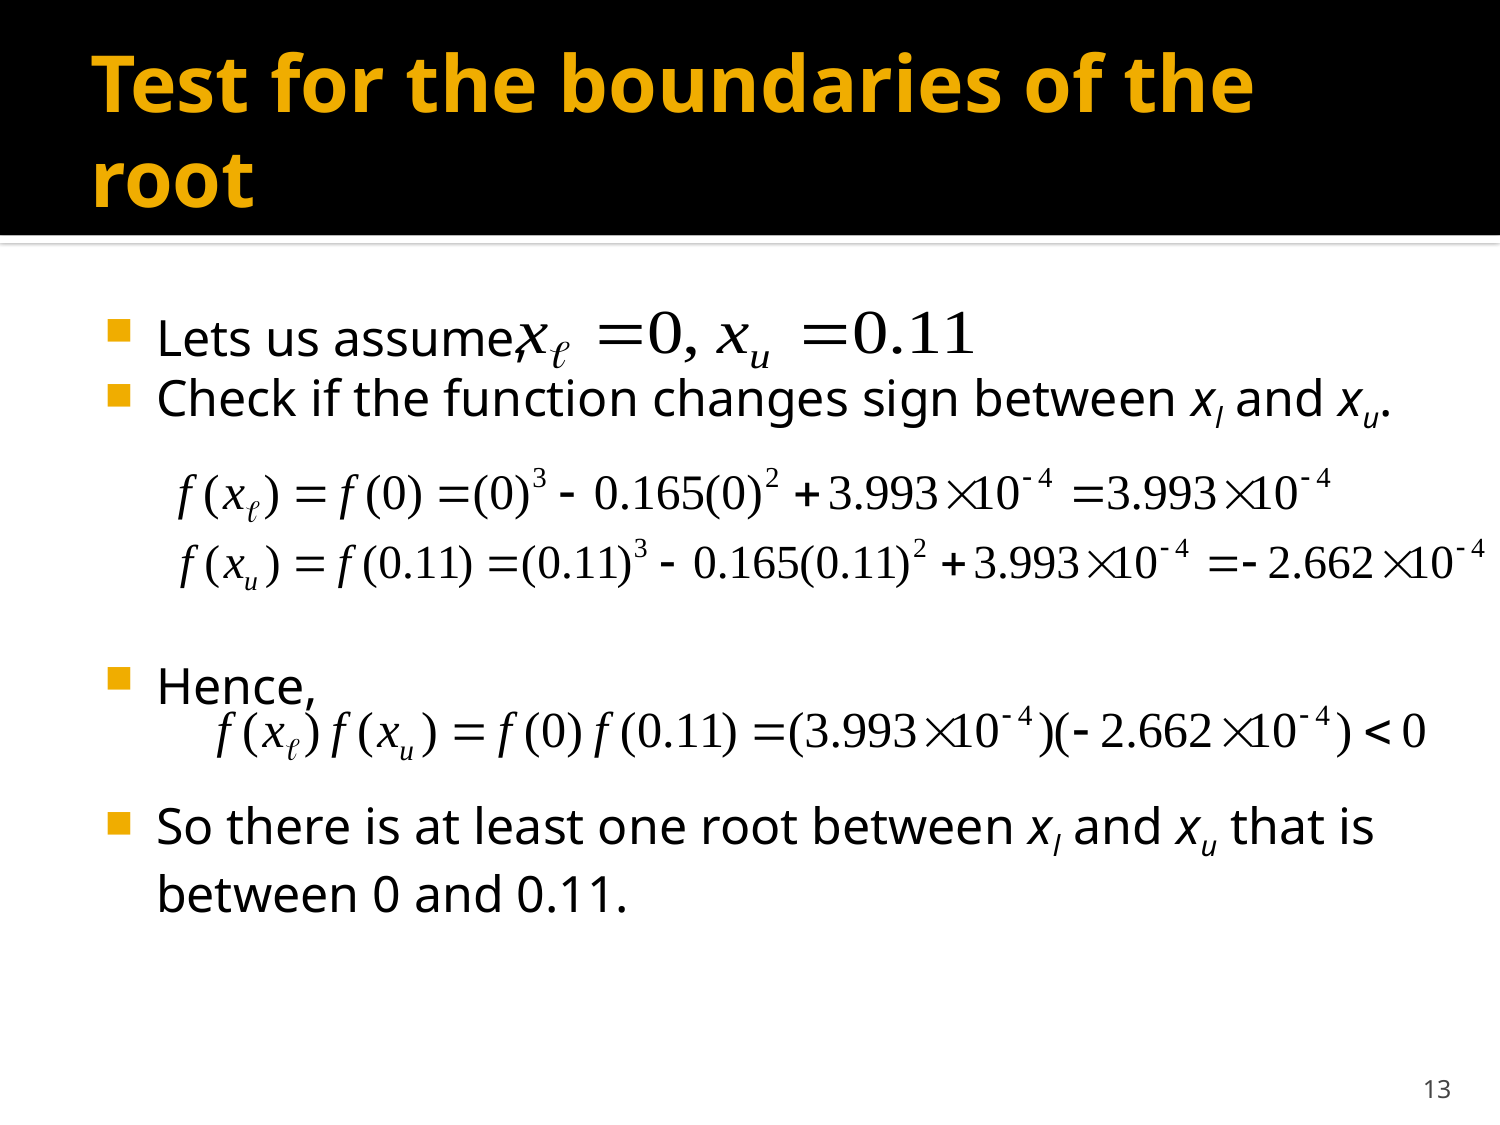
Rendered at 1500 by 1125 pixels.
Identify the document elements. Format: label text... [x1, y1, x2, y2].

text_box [163, 526, 1495, 603]
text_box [501, 290, 987, 385]
title Test for the boundaries of the root [75, 25, 1425, 231]
slide_number 13 [1345, 1062, 1467, 1108]
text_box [199, 693, 1436, 774]
list Lets us assume, Check if the function changes sign between xl and xu. Hence, So there is at least one root between xl and xu that is between 0 and 0.11. [75, 291, 1459, 1050]
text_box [160, 456, 1341, 528]
